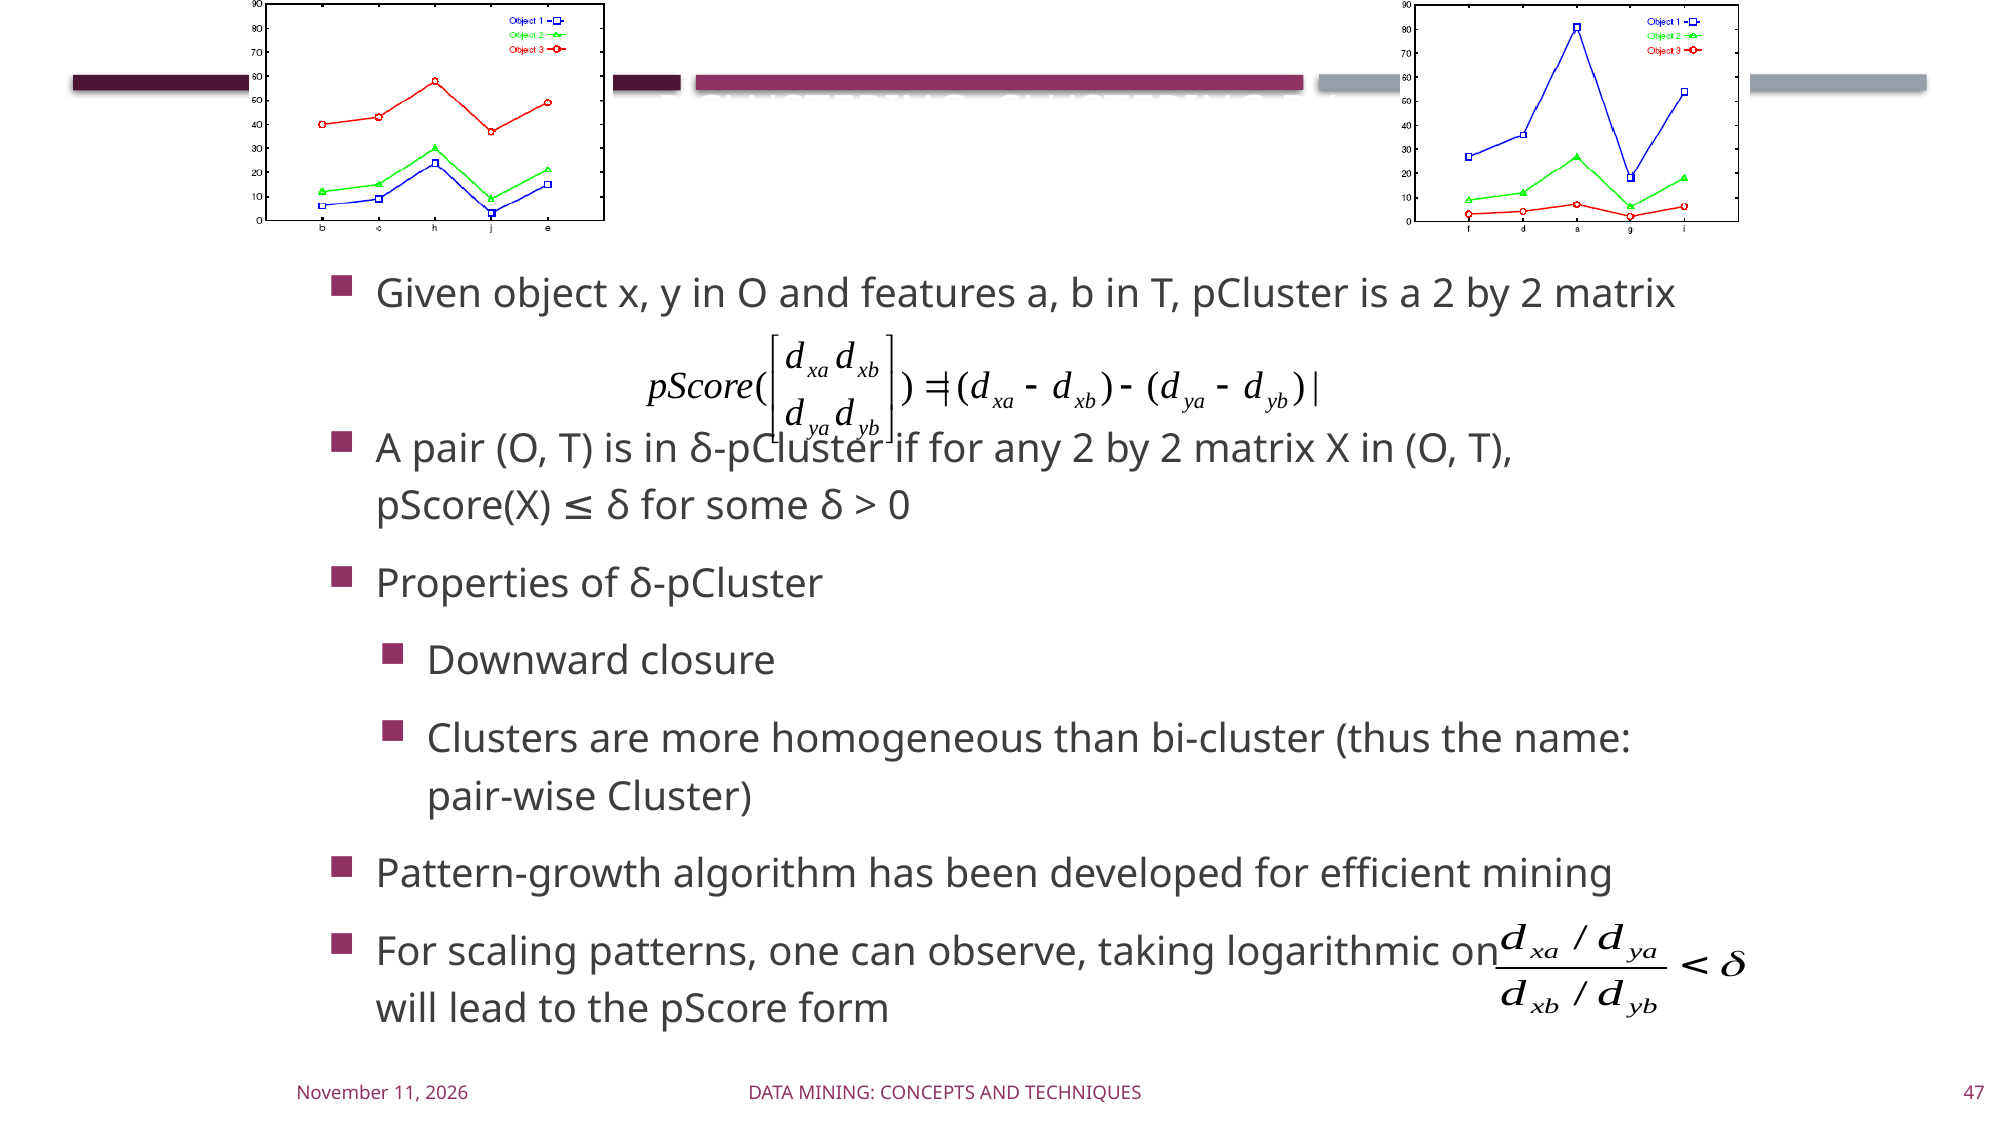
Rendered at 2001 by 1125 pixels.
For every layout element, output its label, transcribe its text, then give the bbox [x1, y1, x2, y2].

slide_number 47 [1583, 1062, 2000, 1125]
title p-Clustering: Clustering by Pattern Similarity [637, 37, 1363, 200]
list Given object x, y in O and features a, b in T, pCluster is a 2 by 2 matrix A pair (O, T) is in δ-pCluster if for any 2 by 2 matrix X in (O, T), pScore(X) ≤ δ for some δ > 0 Properties of δ-pCluster Downward closure Clusters are more homogeneous than bi-cluster (thus the name: pair-wise Cluster) Pattern-growth algorithm has been developed for efficient mining For scaling patterns, one can observe, taking logarithmic on will lead to the pScore form [312, 249, 1700, 1088]
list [1486, 912, 1763, 1026]
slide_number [66, 1062, 484, 1125]
picture [249, 0, 613, 238]
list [636, 328, 1326, 451]
picture [1399, 0, 1751, 238]
footer Data Mining: Concepts and Techniques [733, 1088, 1367, 1125]
